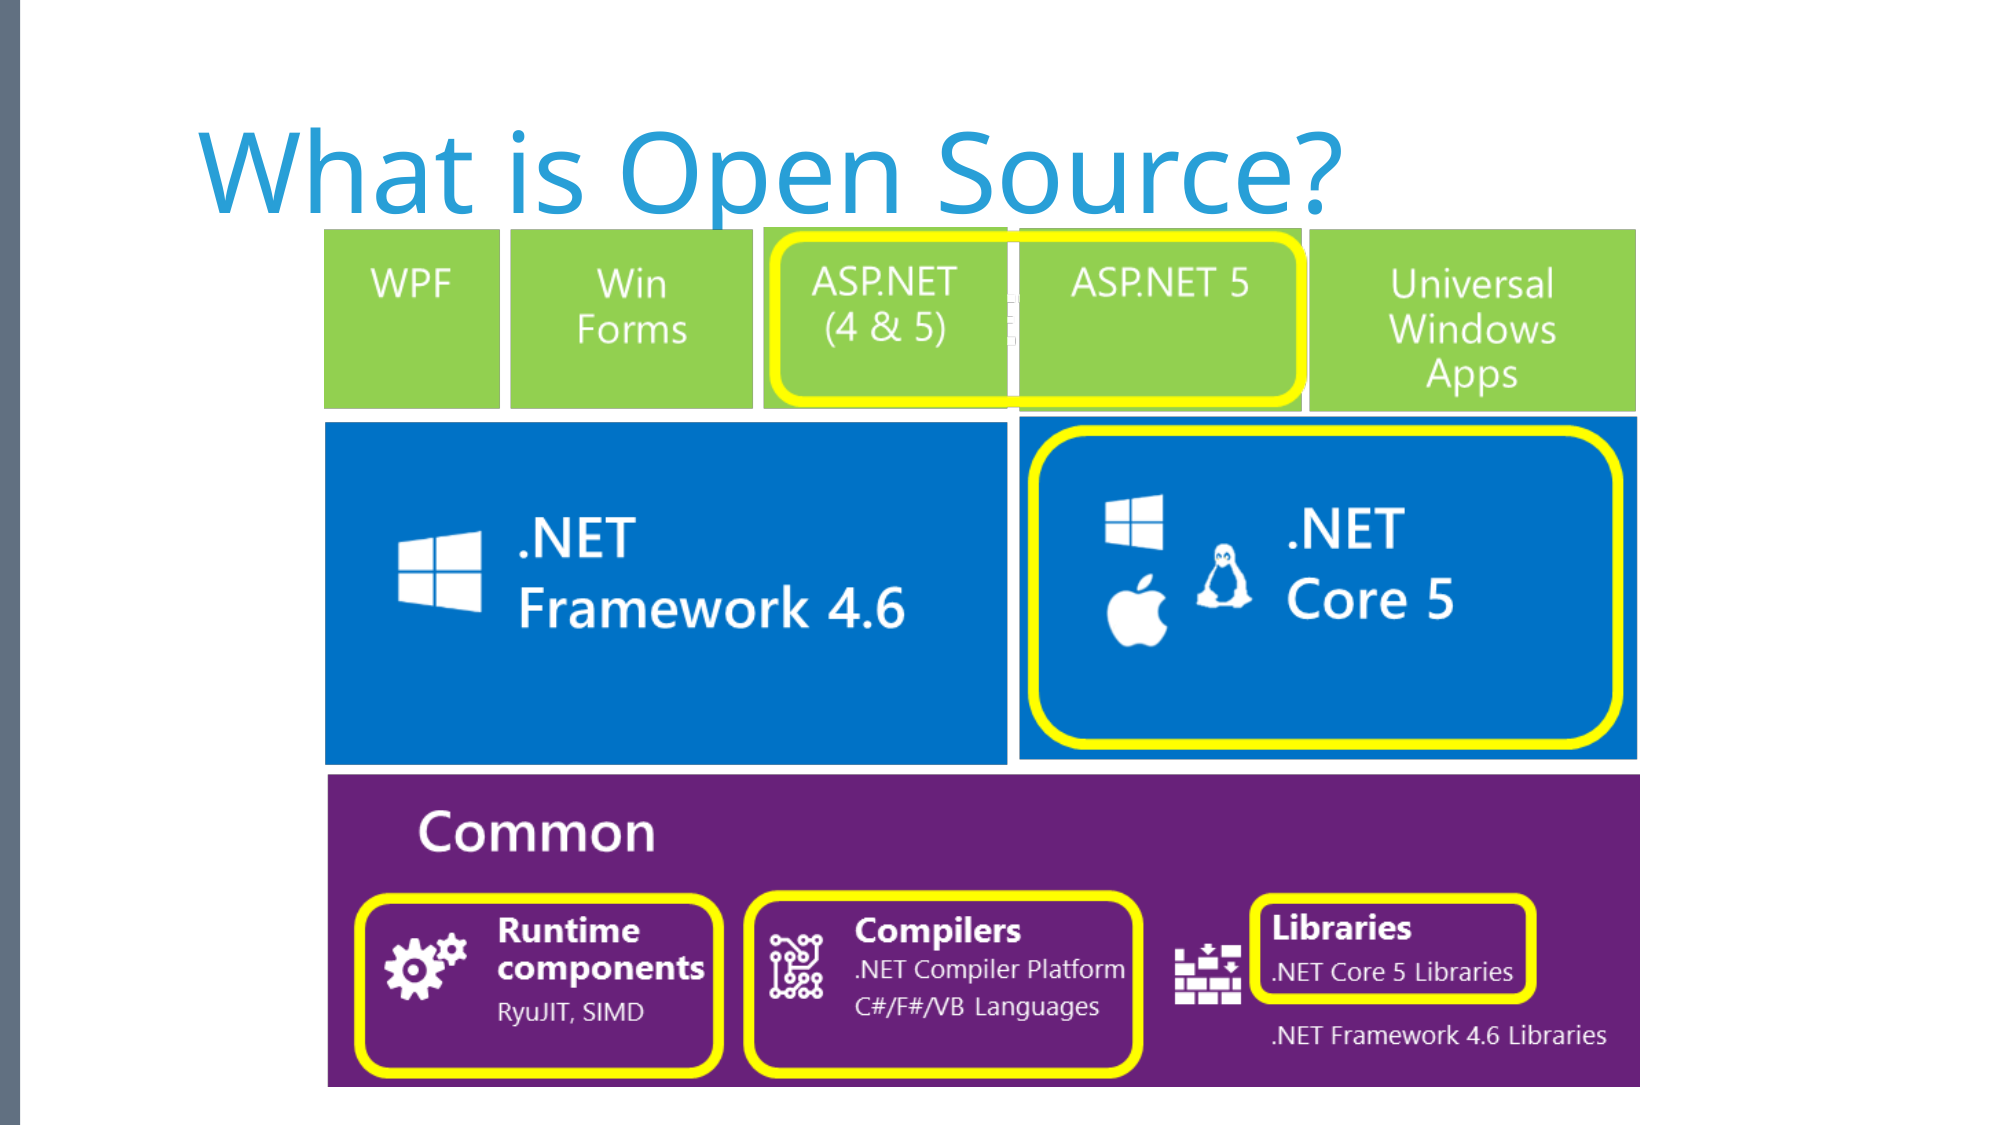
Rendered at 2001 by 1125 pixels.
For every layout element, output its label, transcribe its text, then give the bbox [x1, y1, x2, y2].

picture [324, 227, 1640, 1087]
title What is Open Source? [182, 68, 2000, 286]
